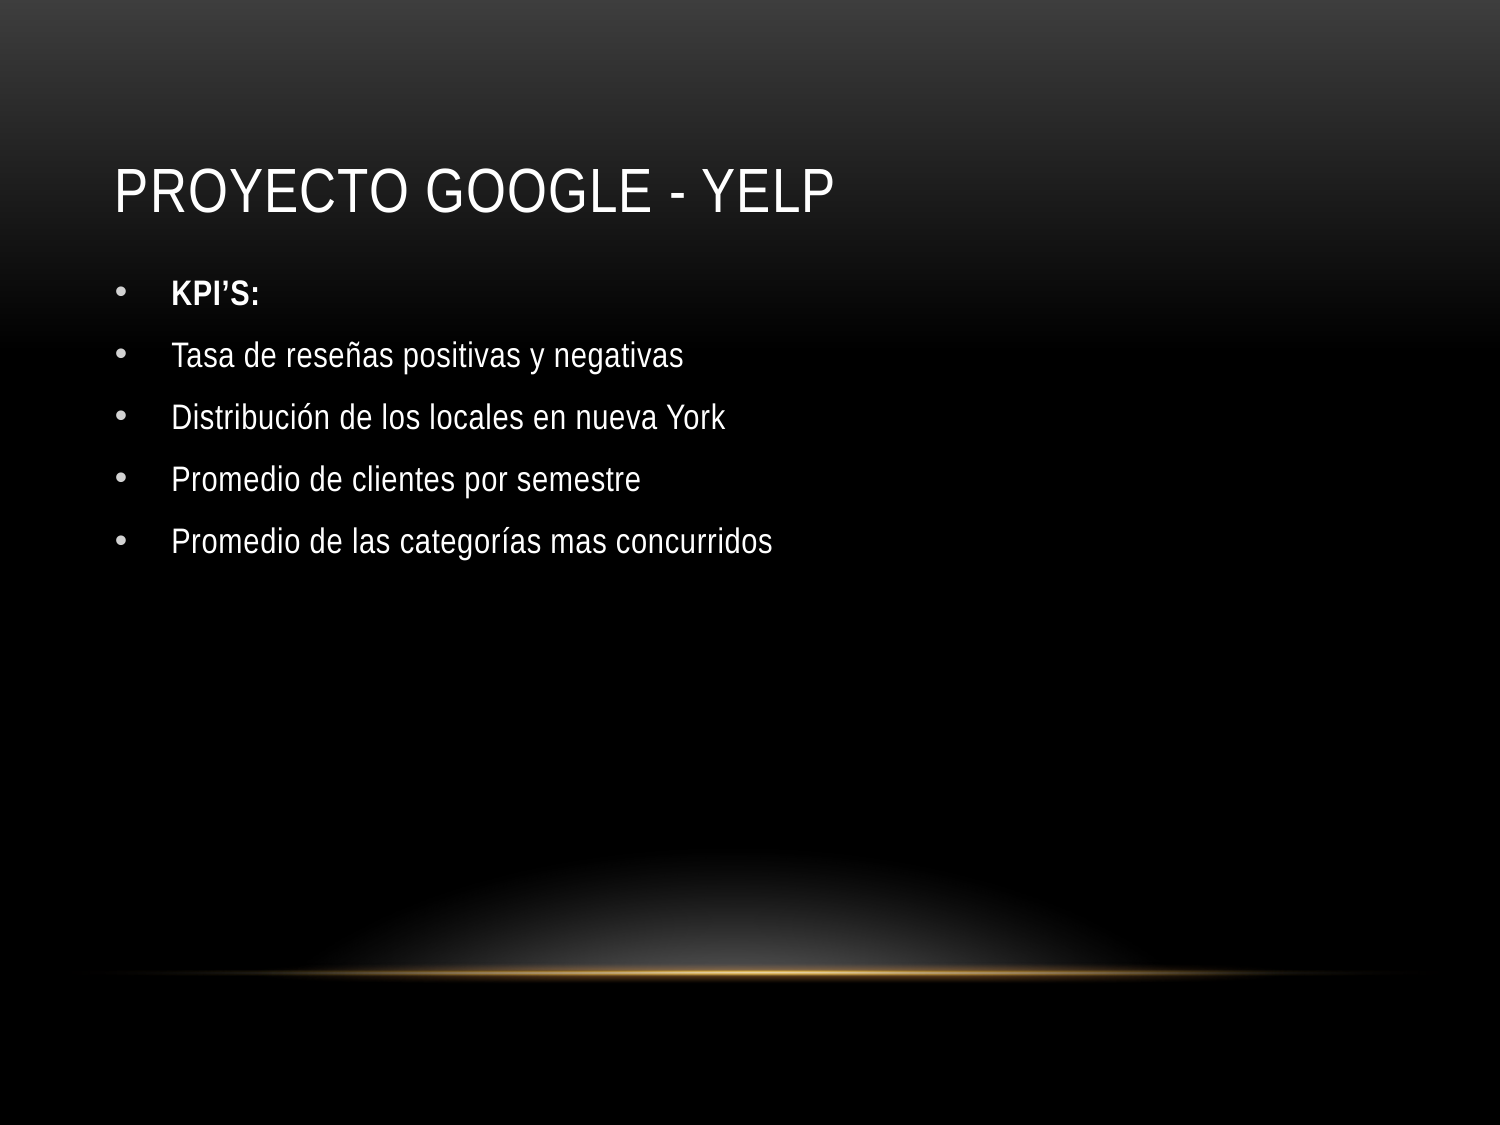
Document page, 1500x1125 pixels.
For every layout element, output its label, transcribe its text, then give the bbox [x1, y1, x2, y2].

list KPI’S: Tasa de reseñas positivas y negativas Distribución de los locales en nueva York Promedio de clientes por semestre Promedio de las categorías mas concurridos [99, 262, 1400, 938]
title Proyecto google - Yelp [99, 45, 1400, 233]
picture [0, 0, 1500, 1125]
